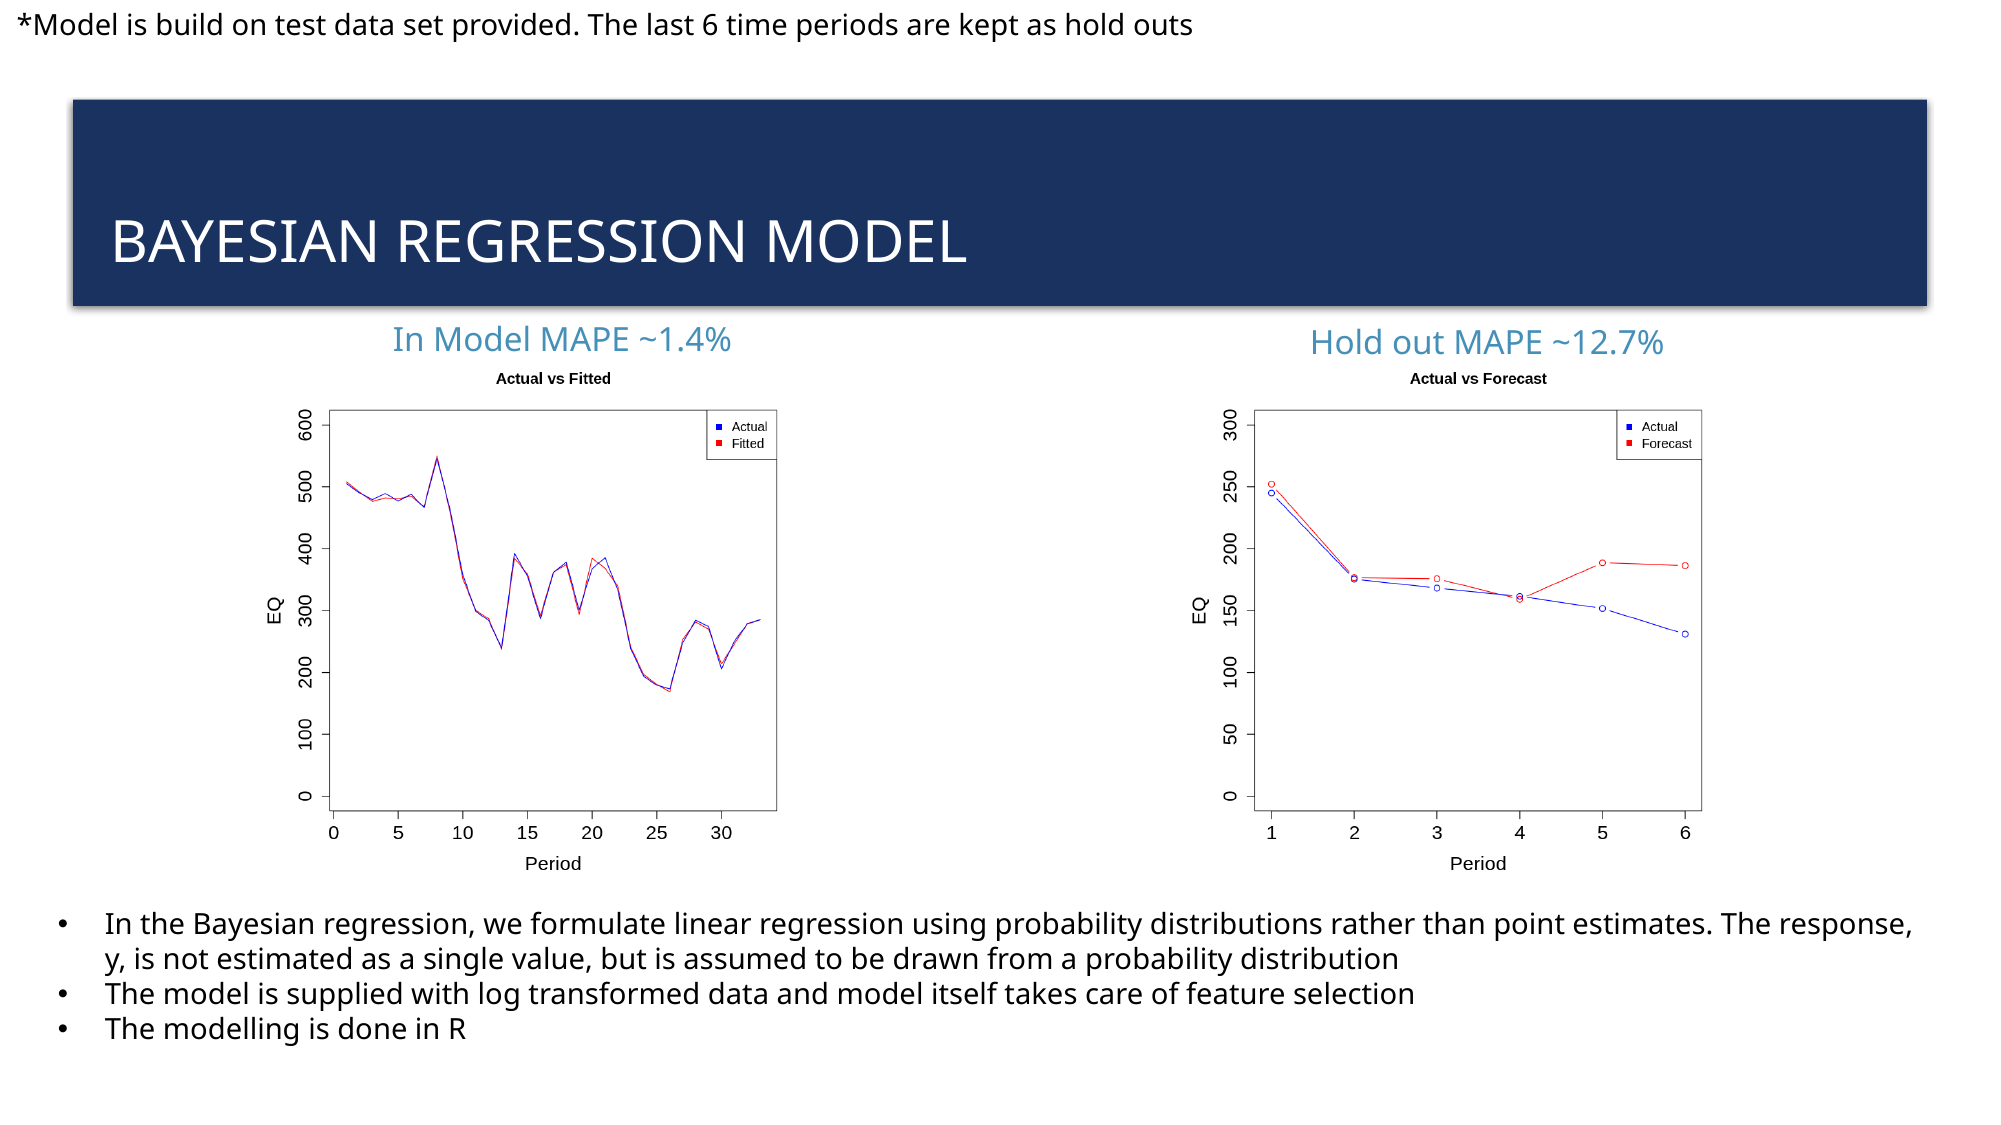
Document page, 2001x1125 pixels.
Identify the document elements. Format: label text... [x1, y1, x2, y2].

title Bayesian Regression model [95, 119, 1905, 282]
list In Model MAPE ~1.4% [145, 277, 980, 366]
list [1190, 346, 1735, 891]
list Hold out MAPE ~12.7% [1070, 277, 1905, 369]
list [265, 346, 810, 891]
text_box In the Bayesian regression, we formulate linear regression using probability distributions rather than point estimates. The response, y, is not estimated as a single value, but is assumed to be drawn from a probability distribution The model is supplied with log transformed data and model itself takes care of feature selection The modelling is done in R [43, 898, 1957, 1053]
text_box *Model is build on test data set provided. The last 6 time periods are kept as hold outs [1, 0, 1356, 49]
